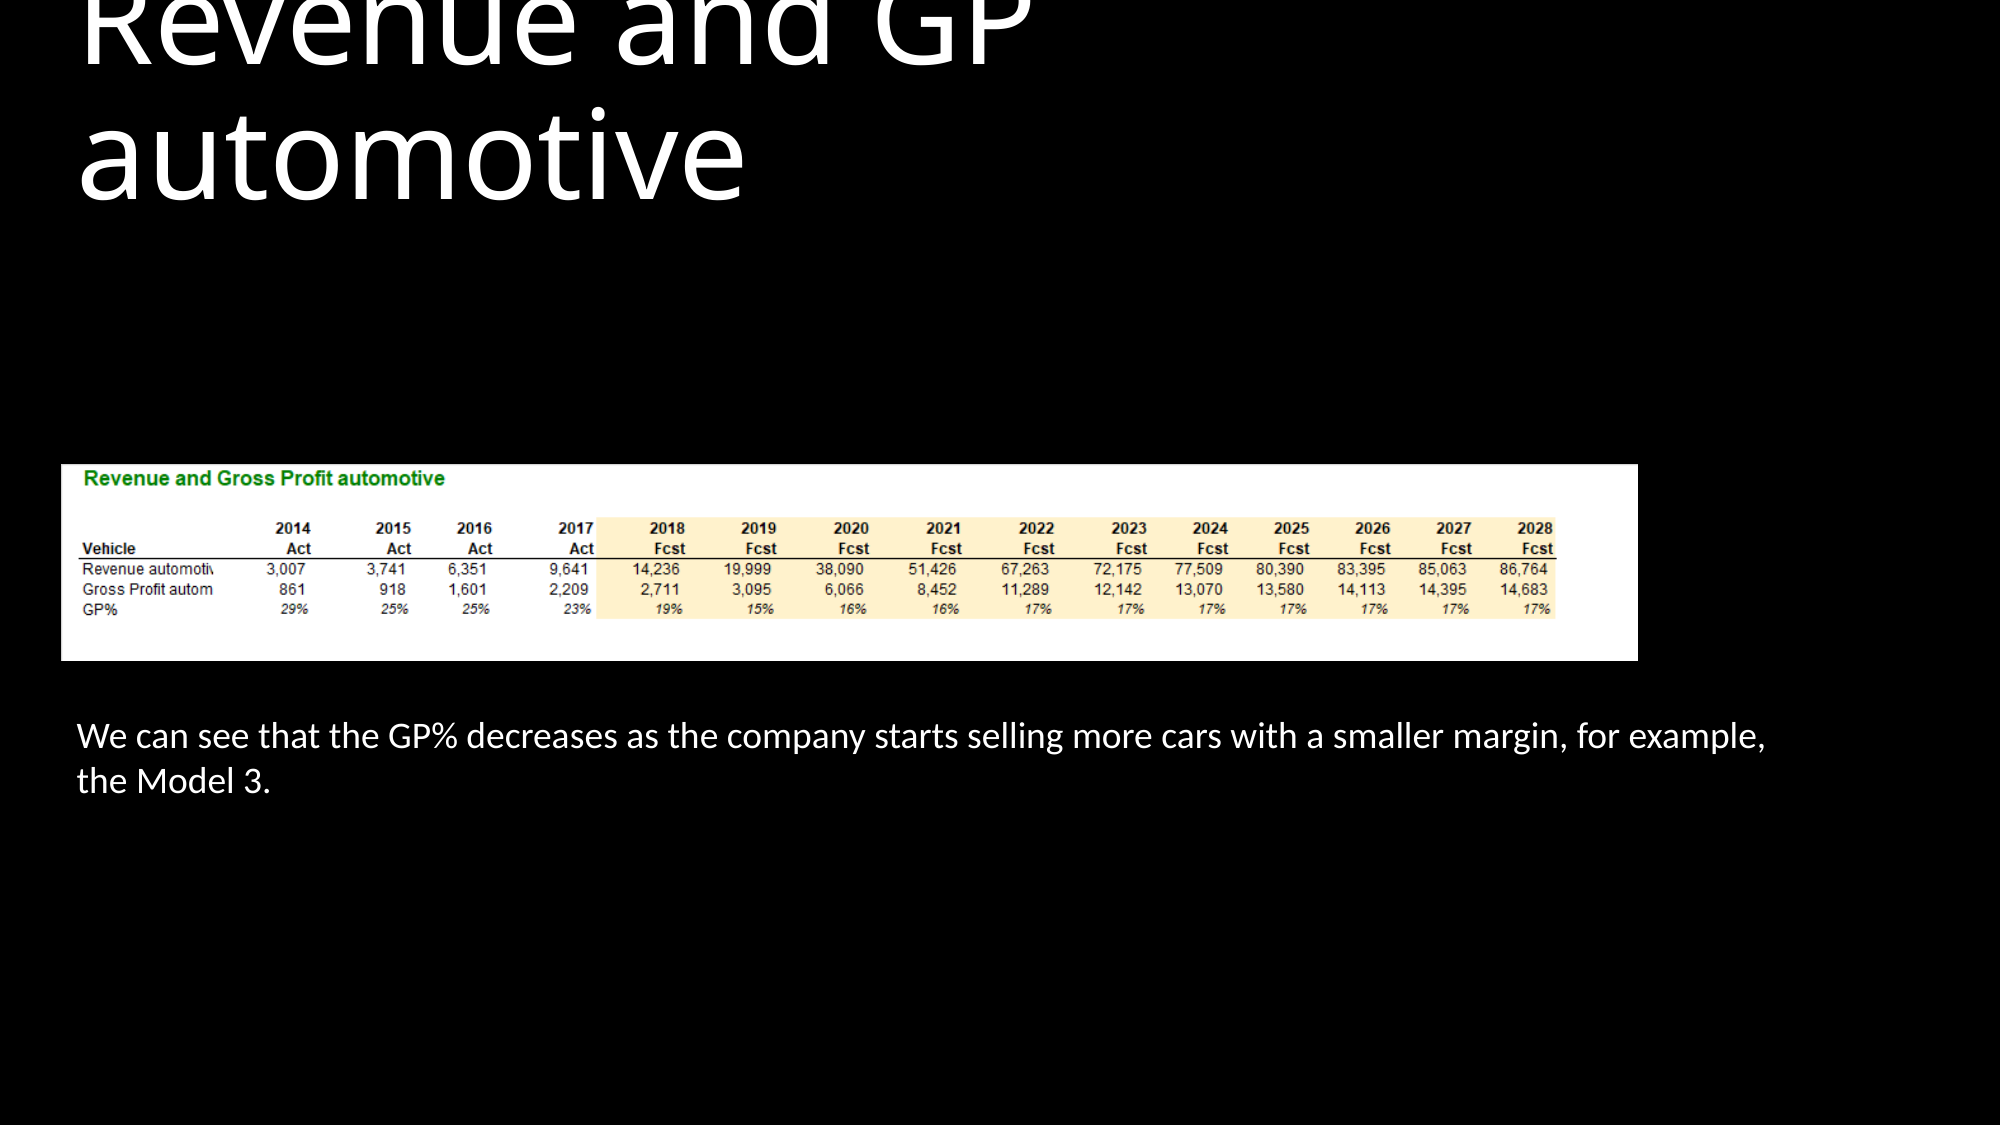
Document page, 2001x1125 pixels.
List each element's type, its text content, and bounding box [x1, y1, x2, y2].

text_box We can see that the GP% decreases as the company starts selling more cars with a smaller margin, for example, the Model 3. [61, 703, 1803, 854]
title Revenue and GP automotive [61, 69, 1562, 234]
picture [61, 464, 1638, 661]
